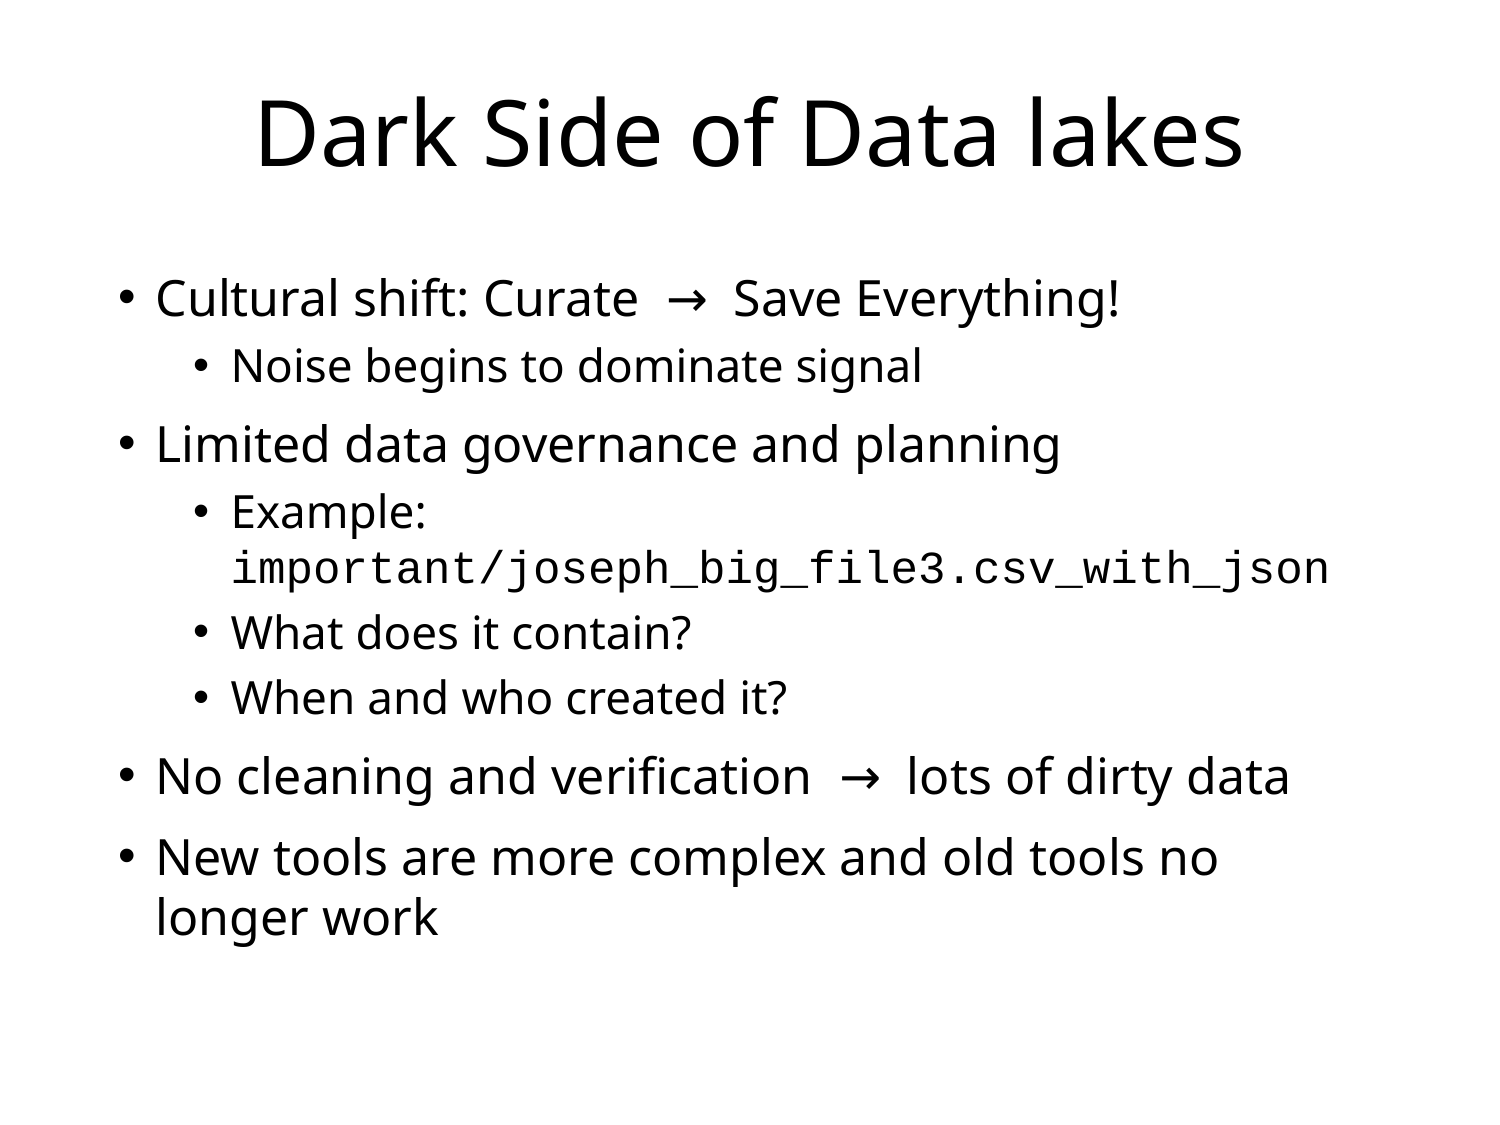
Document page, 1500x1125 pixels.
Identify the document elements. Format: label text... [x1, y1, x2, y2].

list Cultural shift: Curate → Save Everything! Noise begins to dominate signal Limited data governance and planning Example: important/joseph_big_file3.csv_with_json What does it contain? When and who created it? No cleaning and verification → lots of dirty data New tools are more complex and old tools no longer work [103, 259, 1397, 1014]
title Dark Side of Data lakes [103, 27, 1397, 246]
